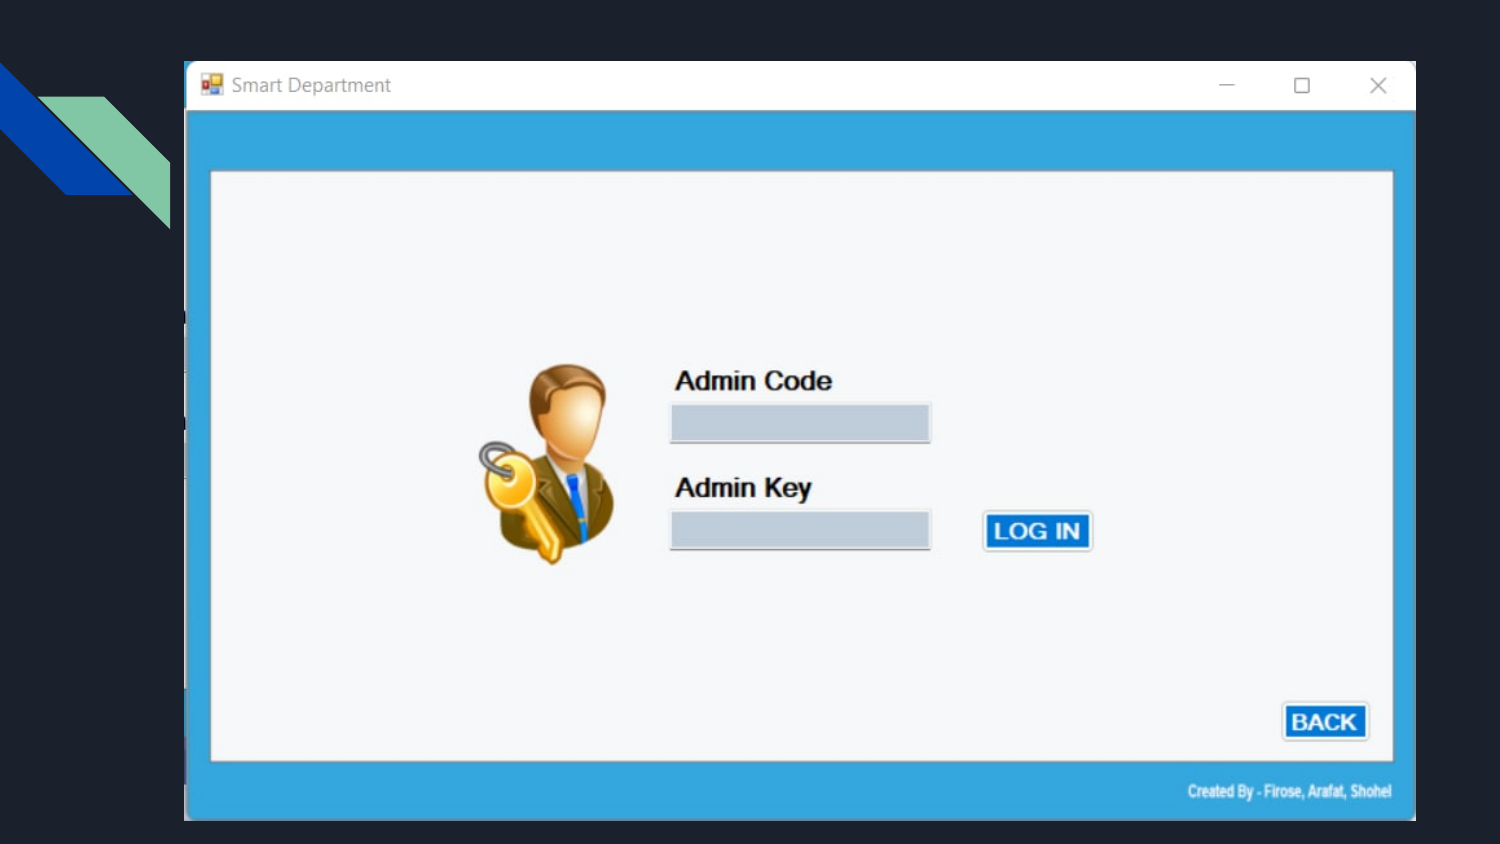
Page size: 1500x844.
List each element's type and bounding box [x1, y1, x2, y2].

picture [183, 60, 1416, 821]
